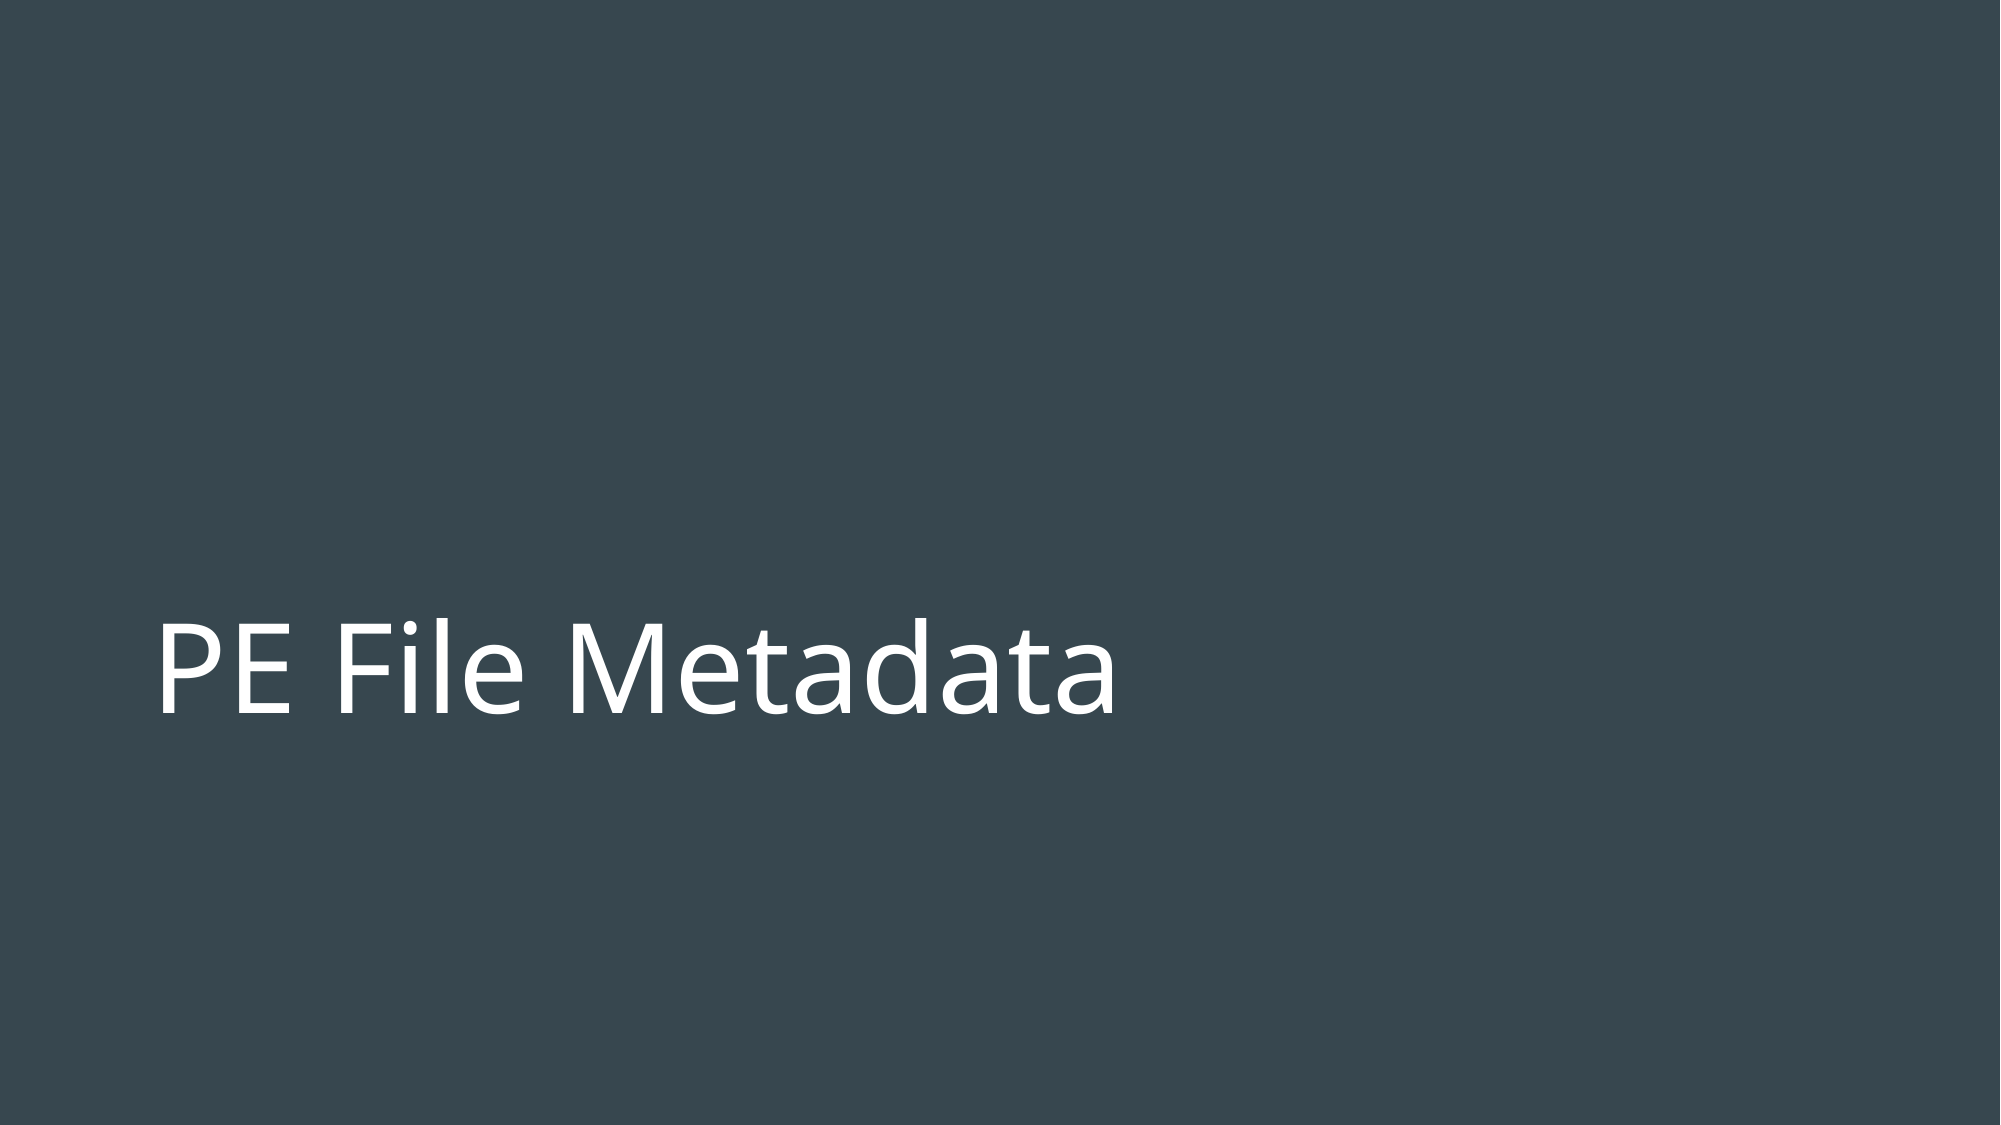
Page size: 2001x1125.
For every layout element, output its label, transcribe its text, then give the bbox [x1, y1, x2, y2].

title PE File Metadata [136, 280, 1862, 749]
